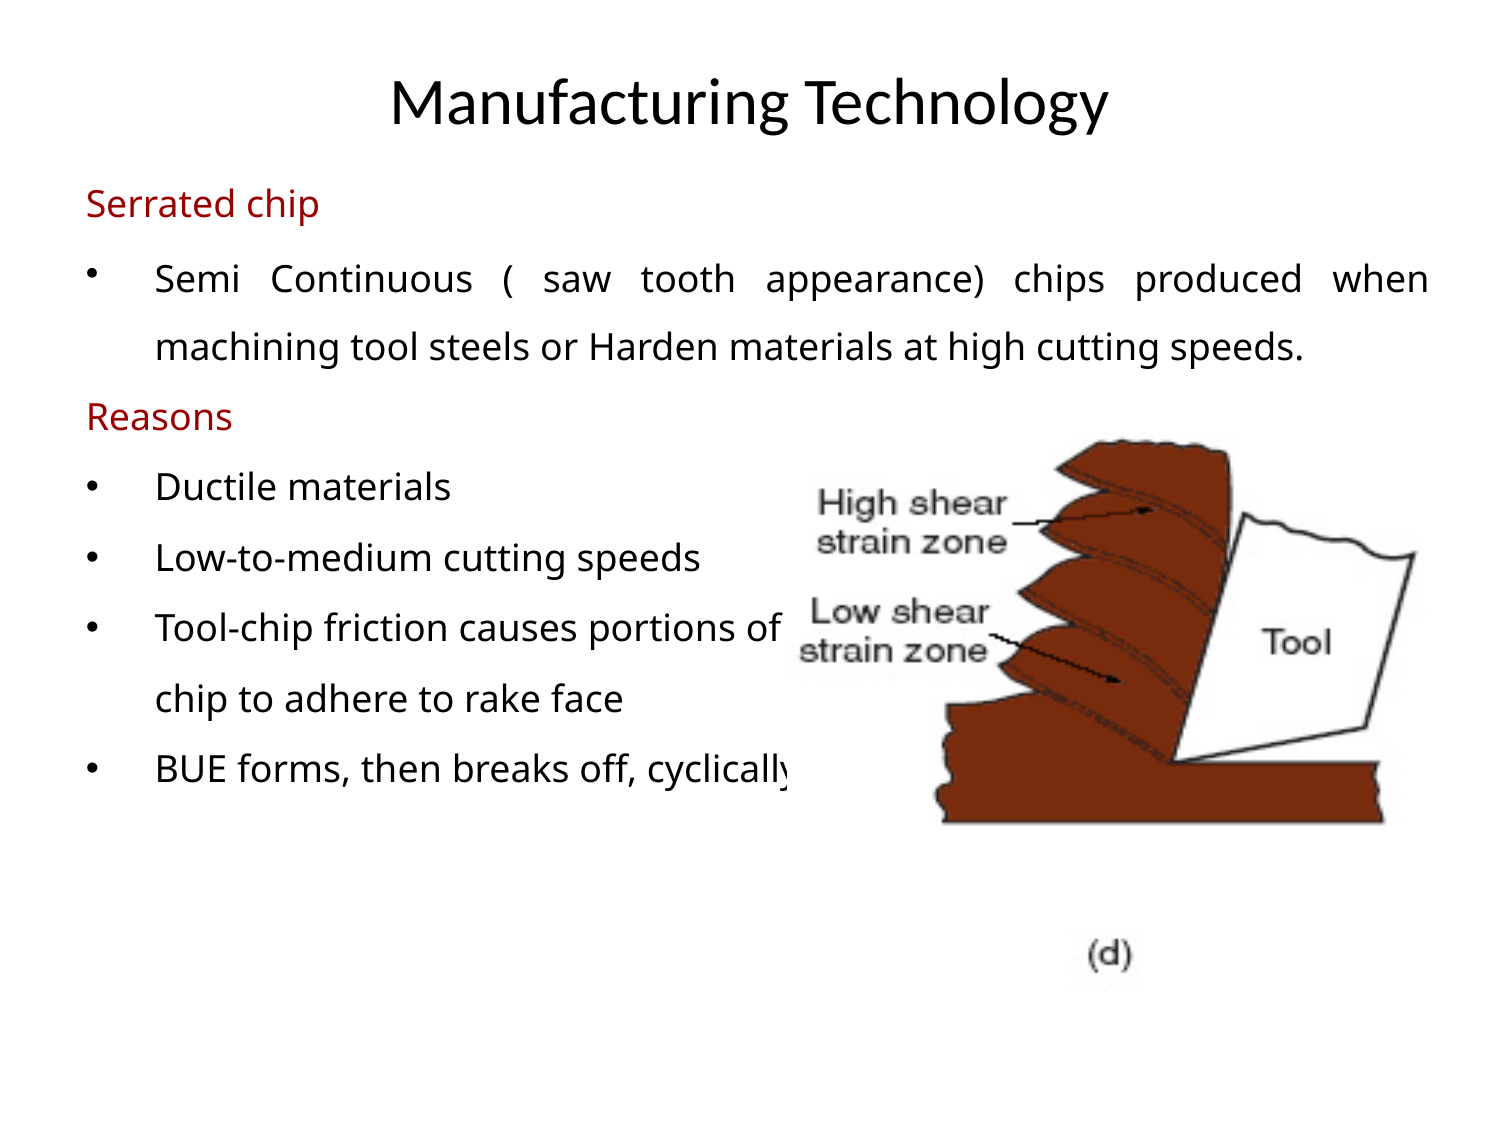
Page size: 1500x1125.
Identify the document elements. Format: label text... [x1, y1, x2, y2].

list Serrated chip Semi Continuous ( saw tooth appearance) chips produced when machining tool steels or Harden materials at high cutting speeds. Reasons Ductile materials Low‑to‑medium cutting speeds Tool-chip friction causes portions of chip to adhere to rake face BUE forms, then breaks off, cyclically [70, 149, 1446, 1013]
title Manufacturing Technology [75, 45, 1425, 149]
picture [787, 412, 1425, 995]
